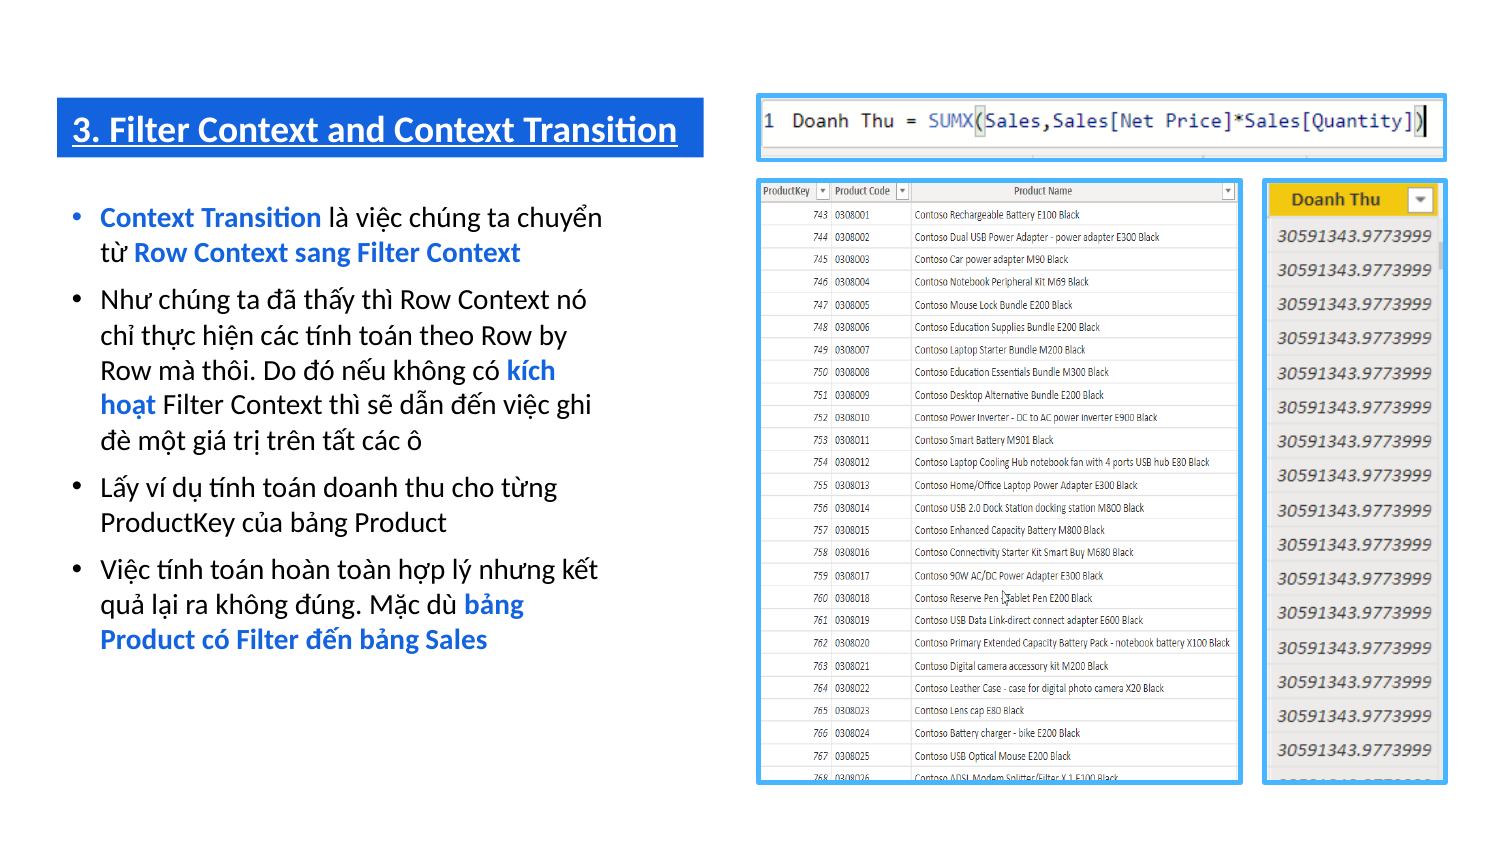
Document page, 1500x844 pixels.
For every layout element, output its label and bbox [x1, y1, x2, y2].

text_box [760, 97, 1443, 781]
text_box [57, 97, 704, 669]
